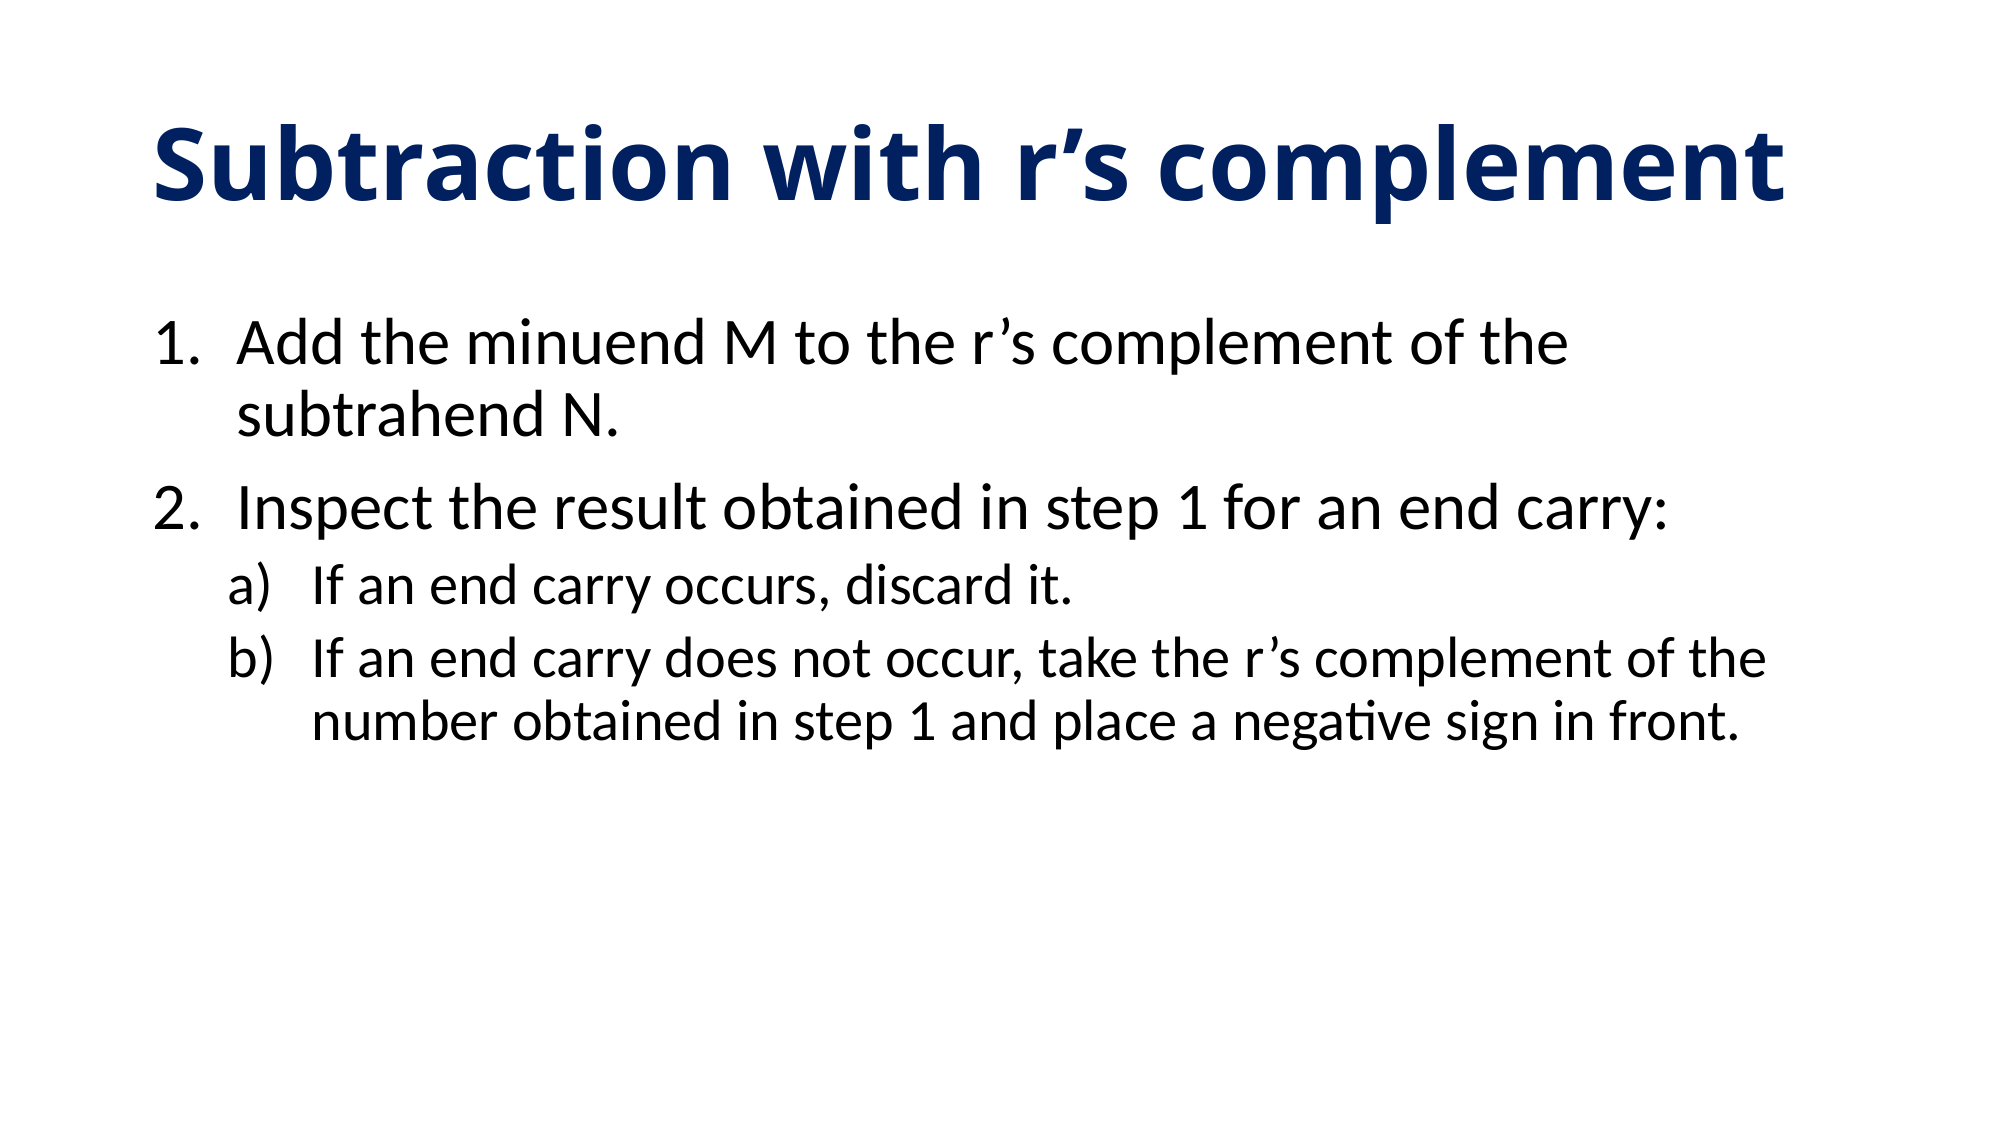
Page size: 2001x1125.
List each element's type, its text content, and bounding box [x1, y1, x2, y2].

title Subtraction with r’s complement [137, 59, 1863, 278]
list Add the minuend M to the r’s complement of the subtrahend N. Inspect the result obtained in step 1 for an end carry: If an end carry occurs, discard it. If an end carry does not occur, take the r’s complement of the number obtained in step 1 and place a negative sign in front. [137, 299, 1863, 1014]
